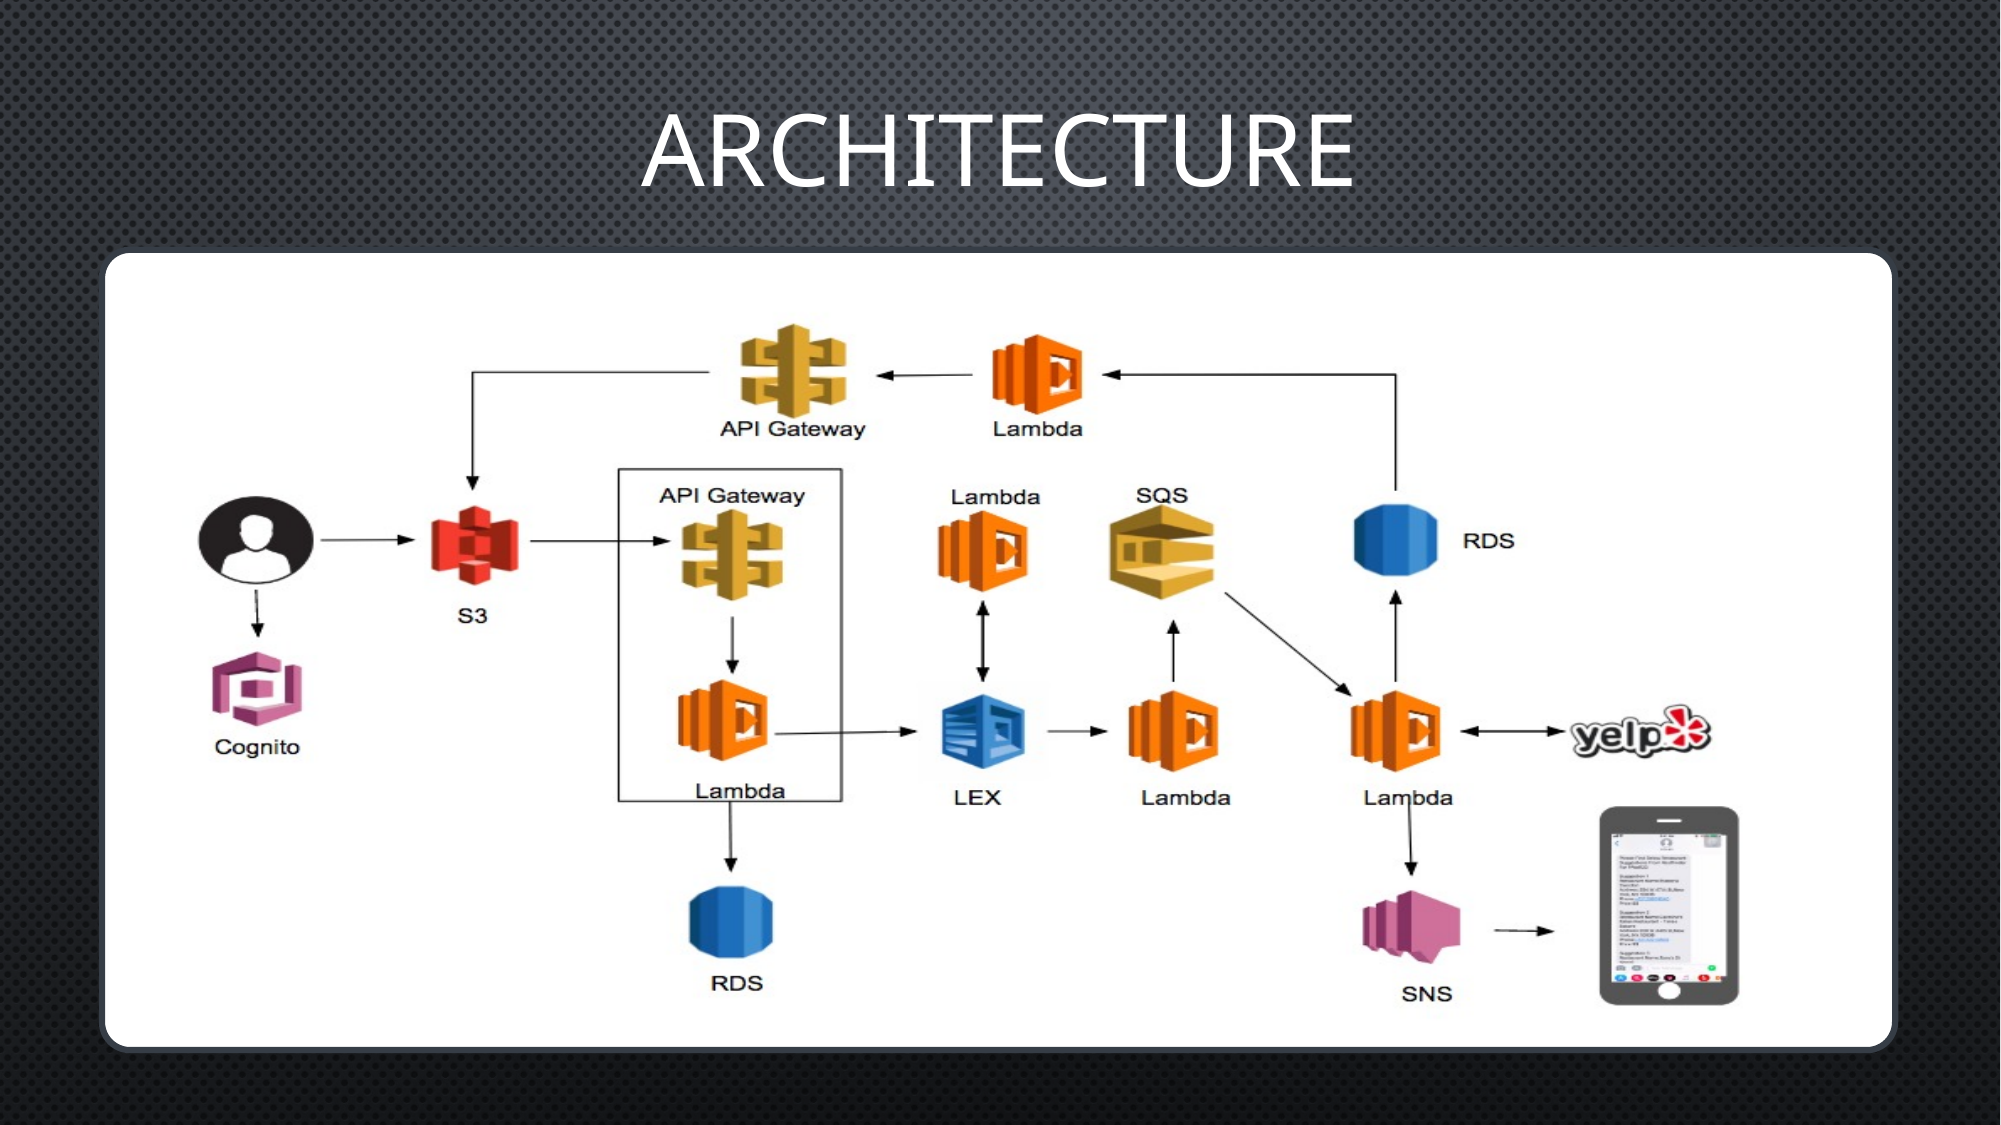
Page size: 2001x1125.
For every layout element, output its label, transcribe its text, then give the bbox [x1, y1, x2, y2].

title Architecture [288, 39, 1712, 215]
picture [101, 249, 1896, 1051]
